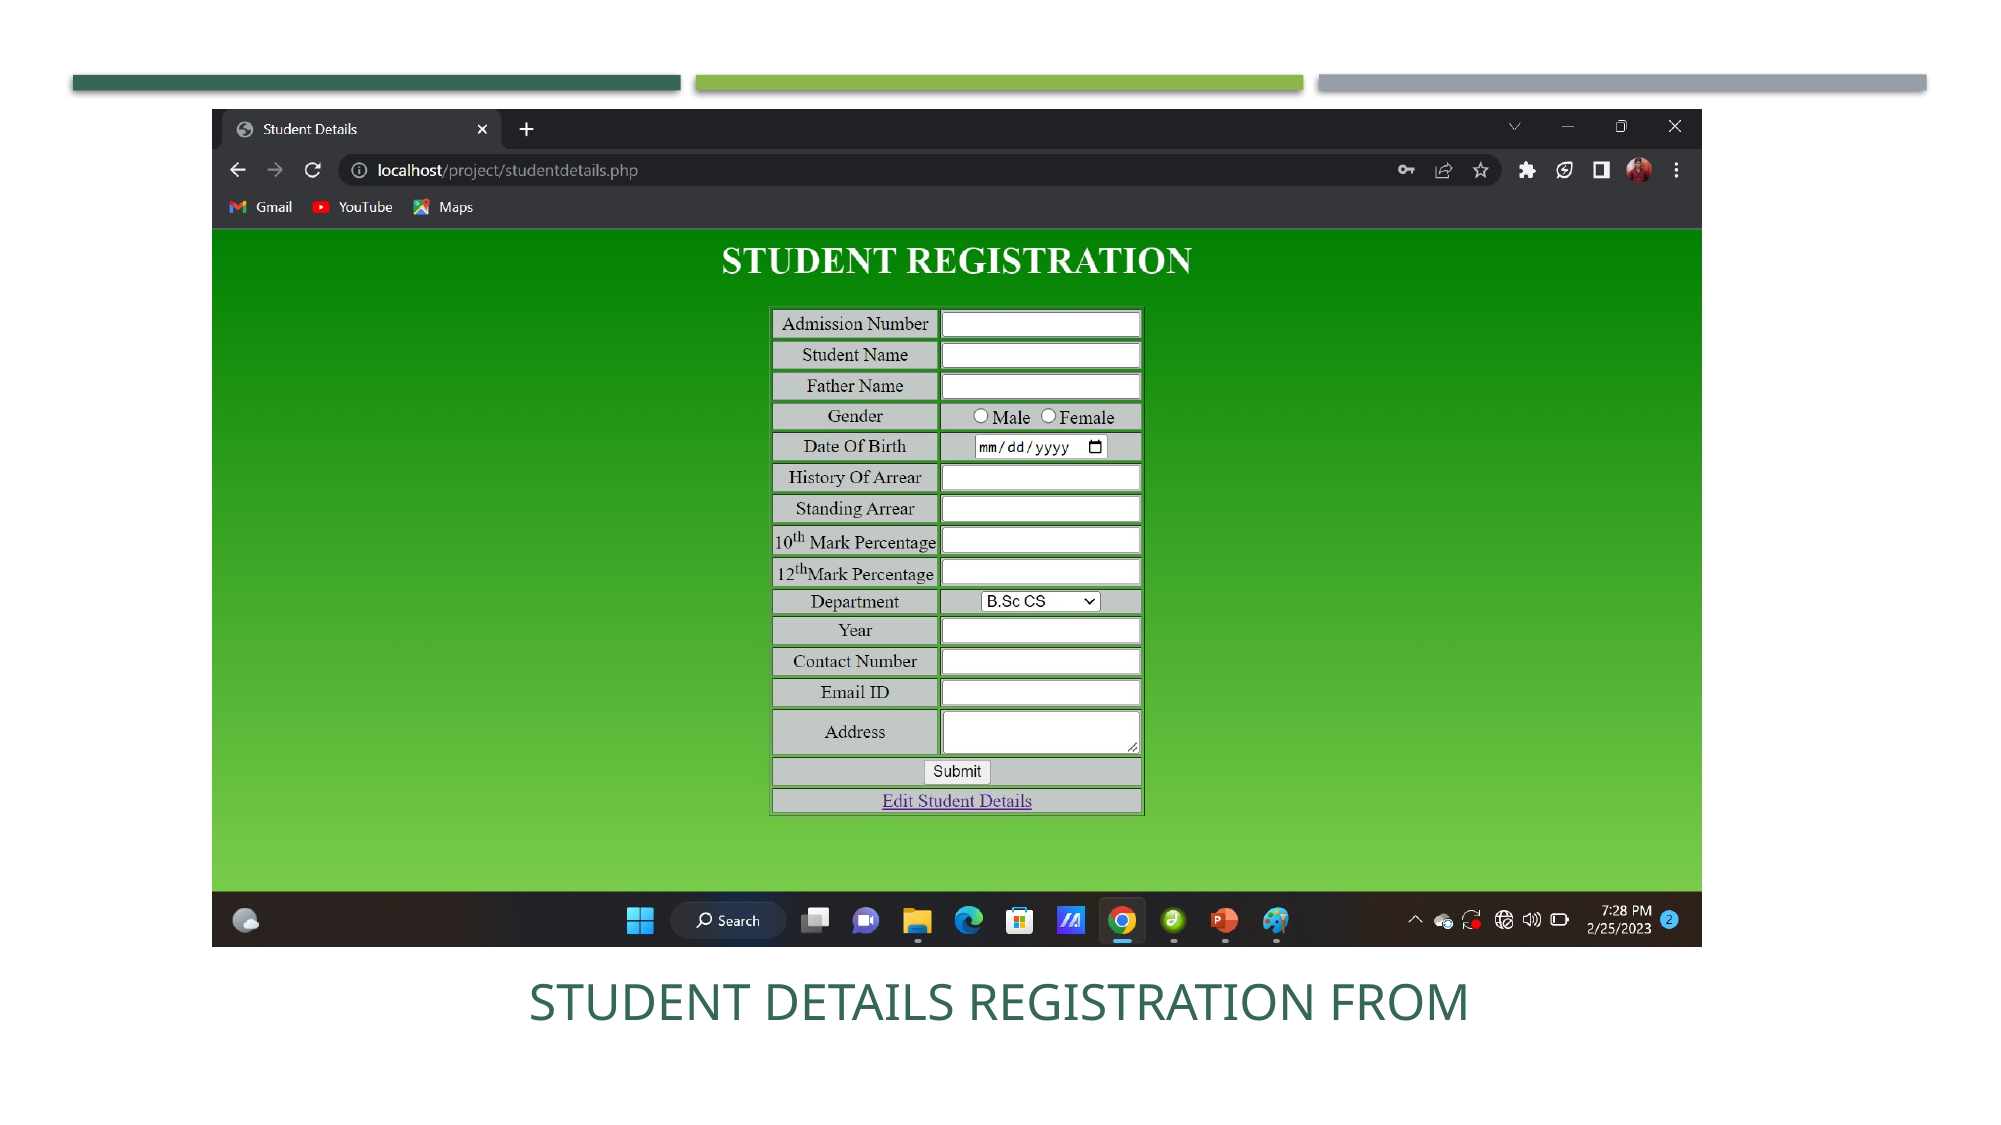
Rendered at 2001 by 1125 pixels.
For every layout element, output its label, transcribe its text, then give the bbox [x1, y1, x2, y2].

title Student details registration from [95, 945, 1905, 1039]
picture [211, 108, 1703, 947]
